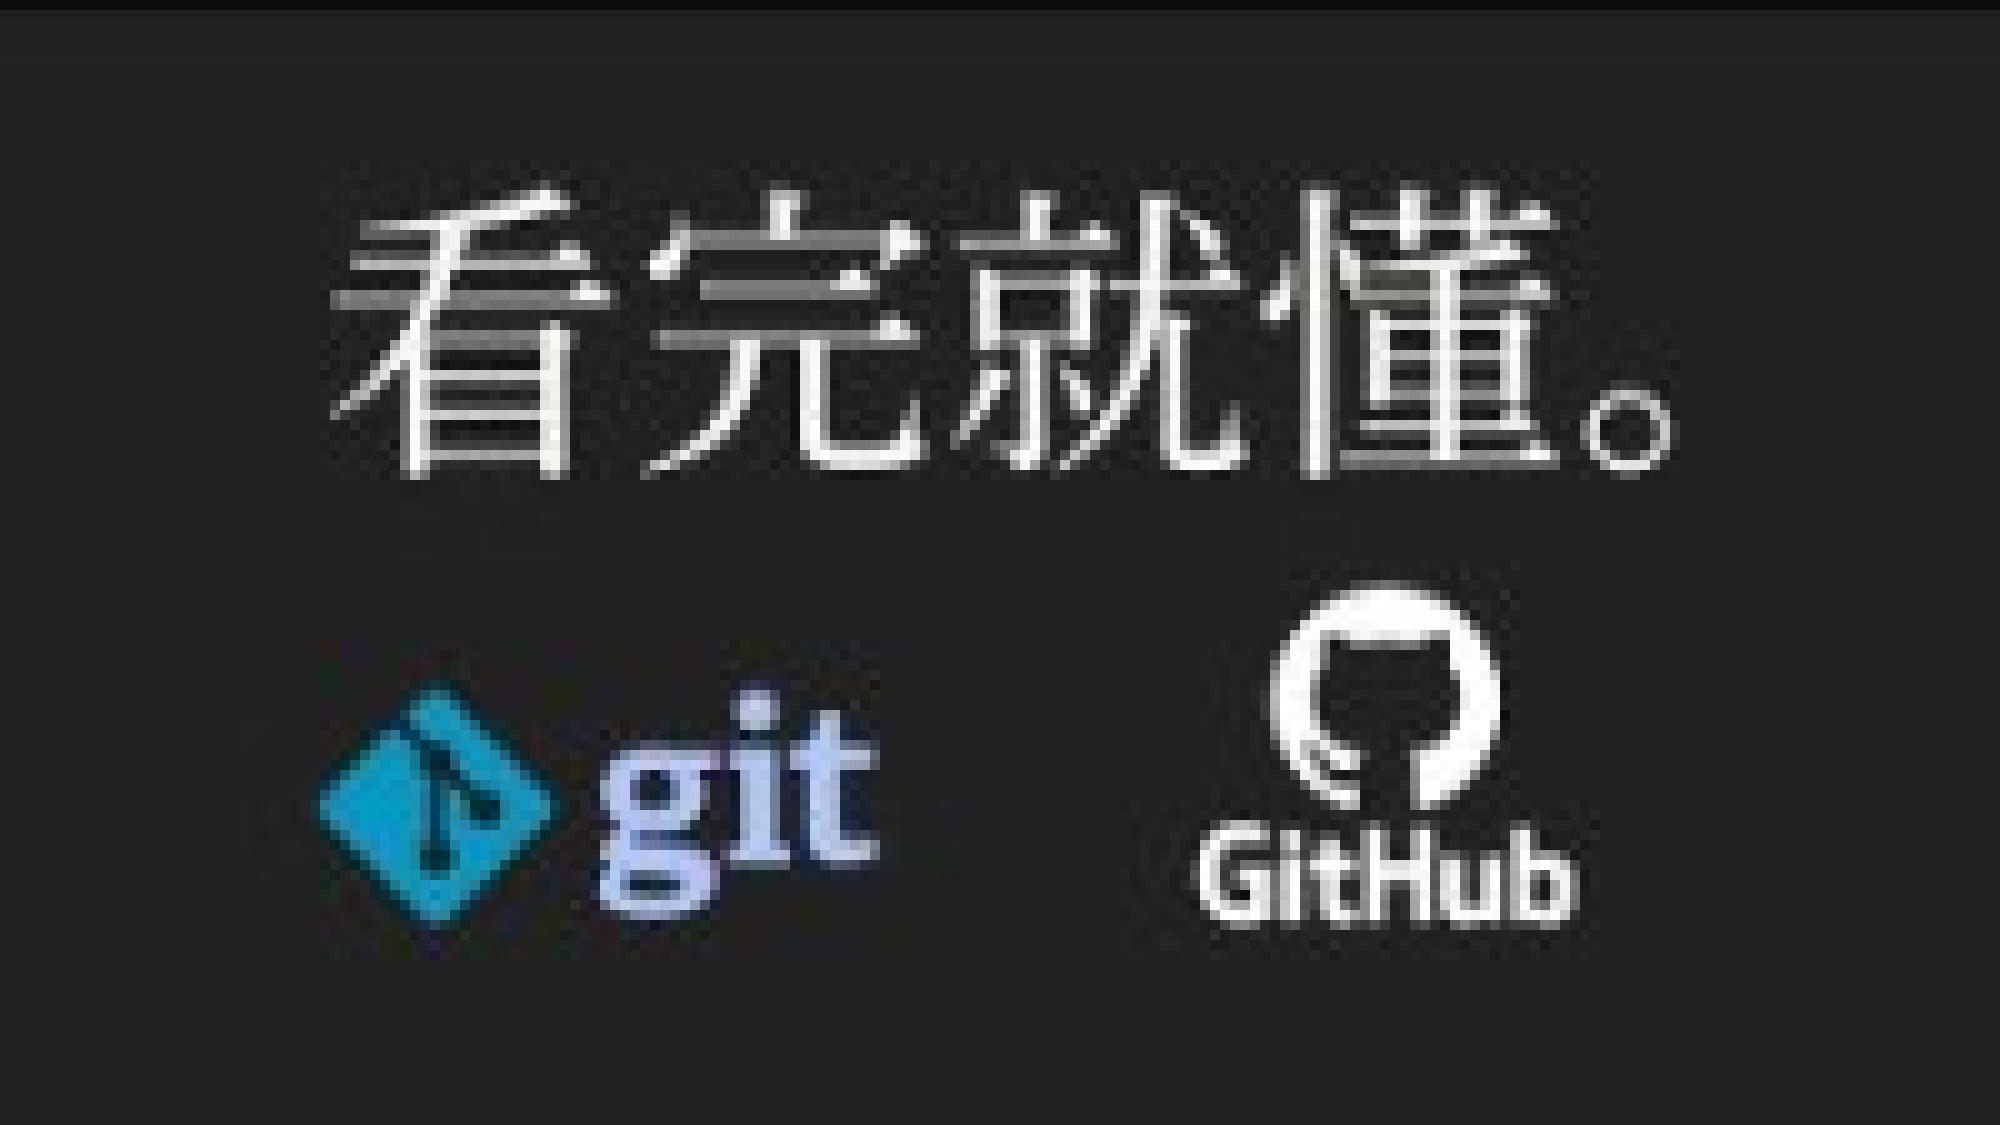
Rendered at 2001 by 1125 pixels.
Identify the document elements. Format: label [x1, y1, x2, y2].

text_box [0, 0, 2000, 1125]
